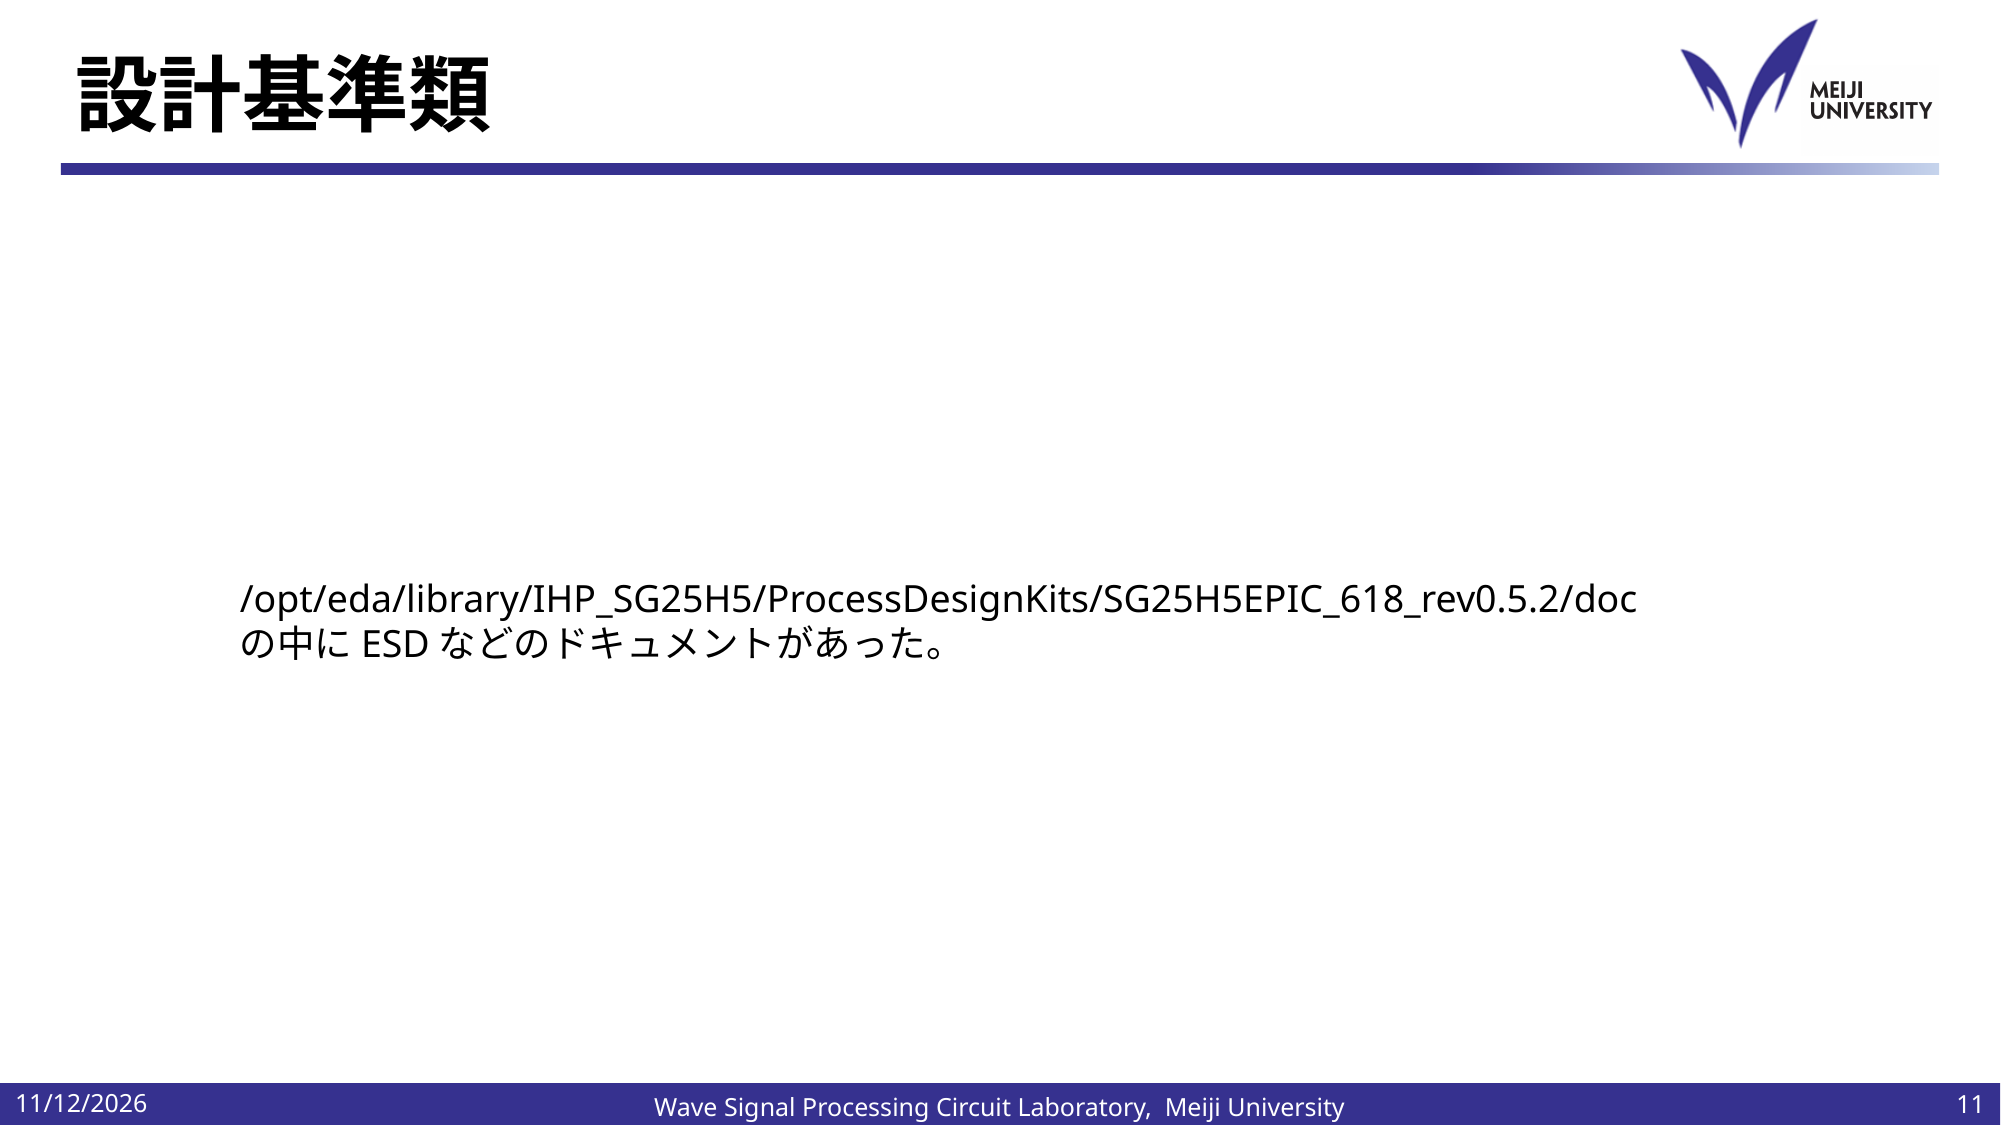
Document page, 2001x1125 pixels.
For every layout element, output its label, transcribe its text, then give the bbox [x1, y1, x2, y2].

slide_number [0, 1074, 450, 1125]
footer Wave Signal Processing Circuit Laboratory, Meiji University [588, 1078, 1412, 1125]
text_box /opt/eda/library/IHP_SG25H5/ProcessDesignKits/SG25H5EPIC_618_rev0.5.2/doc の中にESDなどのドキュメントがあった。 [225, 567, 1821, 673]
slide_number 11 [1550, 1075, 2000, 1125]
picture [1675, 16, 1939, 156]
title 設計基準類 [60, 34, 1786, 164]
